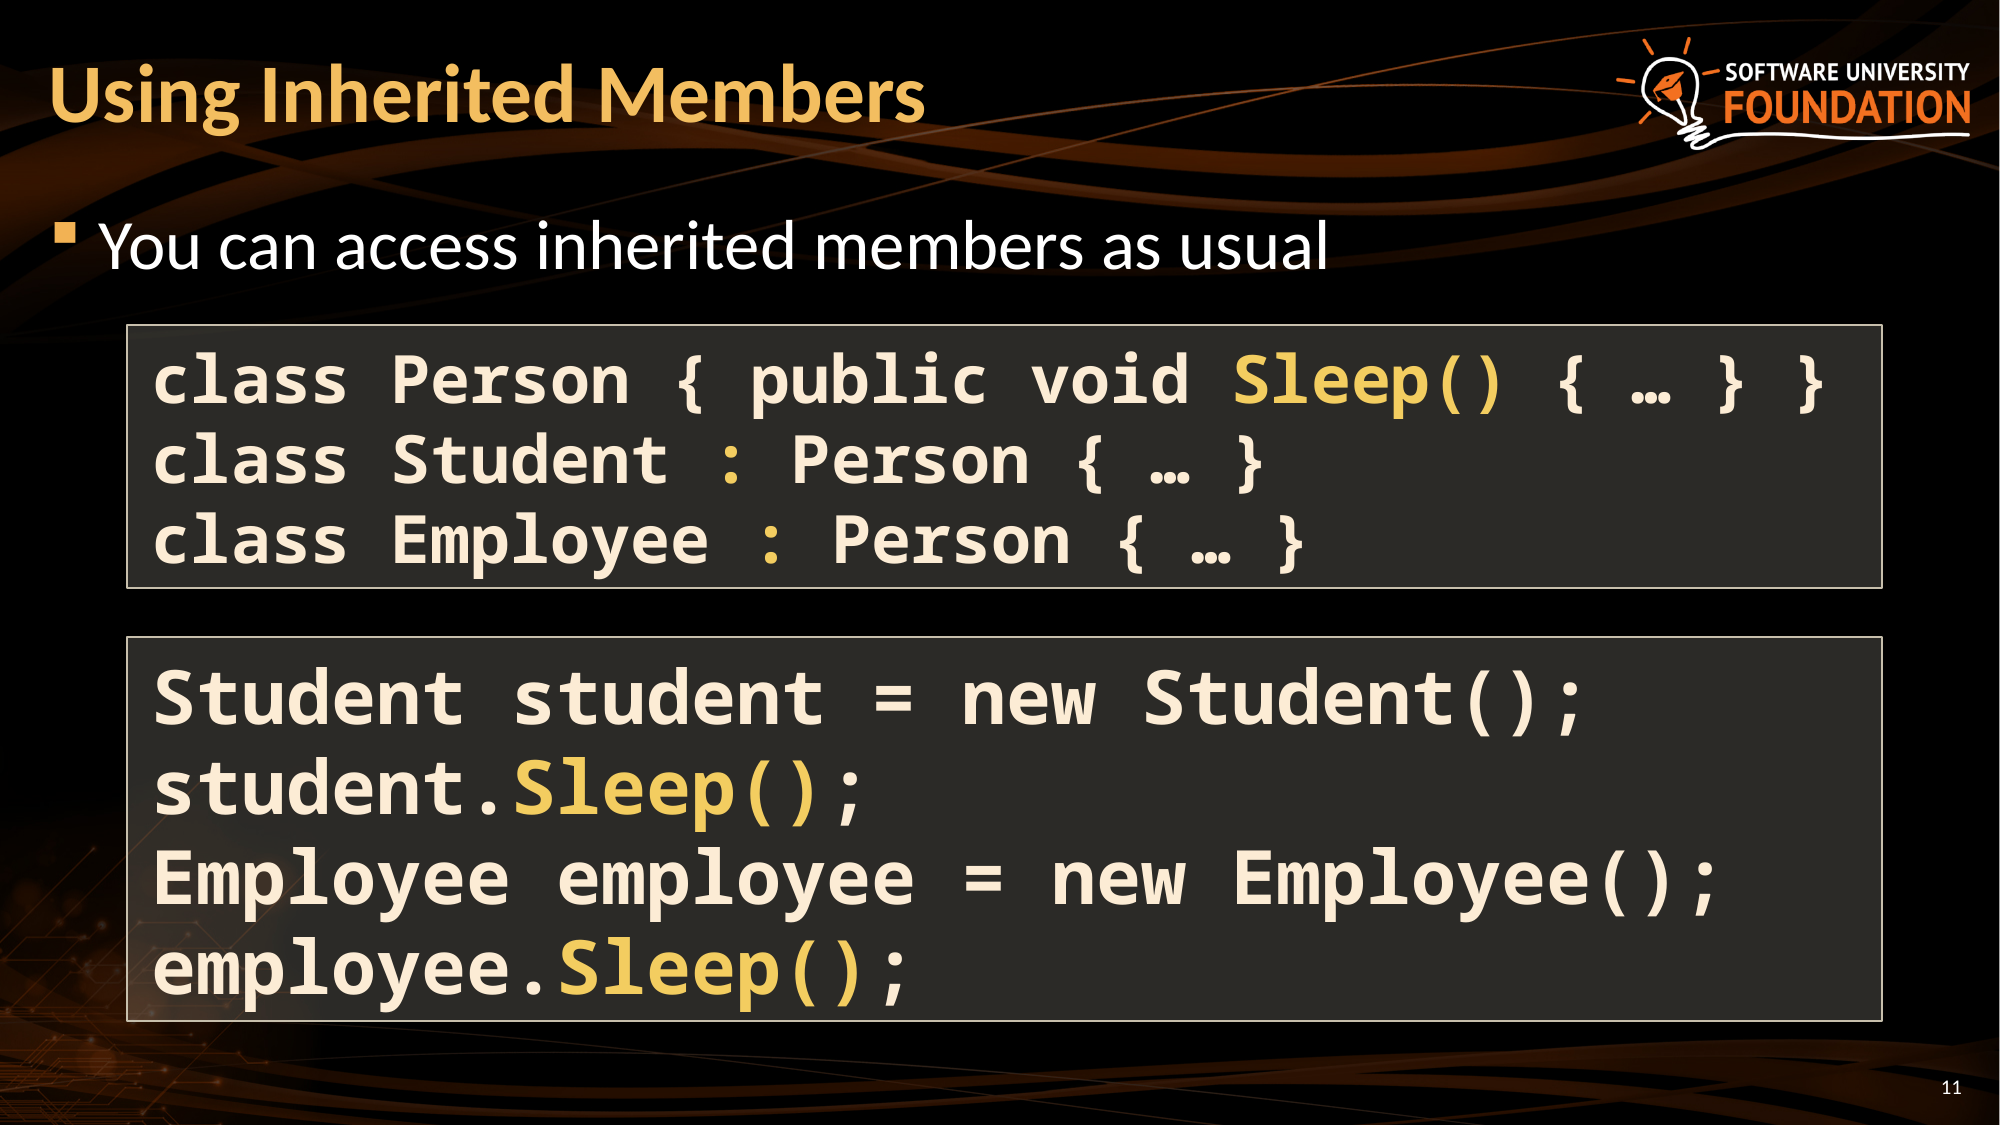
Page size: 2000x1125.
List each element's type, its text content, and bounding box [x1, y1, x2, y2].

slide_number 11 [1897, 1070, 1968, 1103]
picture [0, 0, 2000, 1125]
title Using Inherited Members [30, 6, 1602, 189]
text_box class Person { public void Sleep() { … } } class Student : Person { … } class Employee : Person { … } [127, 324, 1882, 589]
text_box Student student = new Student(); student.Sleep(); Employee employee = new Employee(); employee.Sleep(); [127, 637, 1882, 1022]
list You can access inherited members as usual [31, 188, 1968, 1103]
